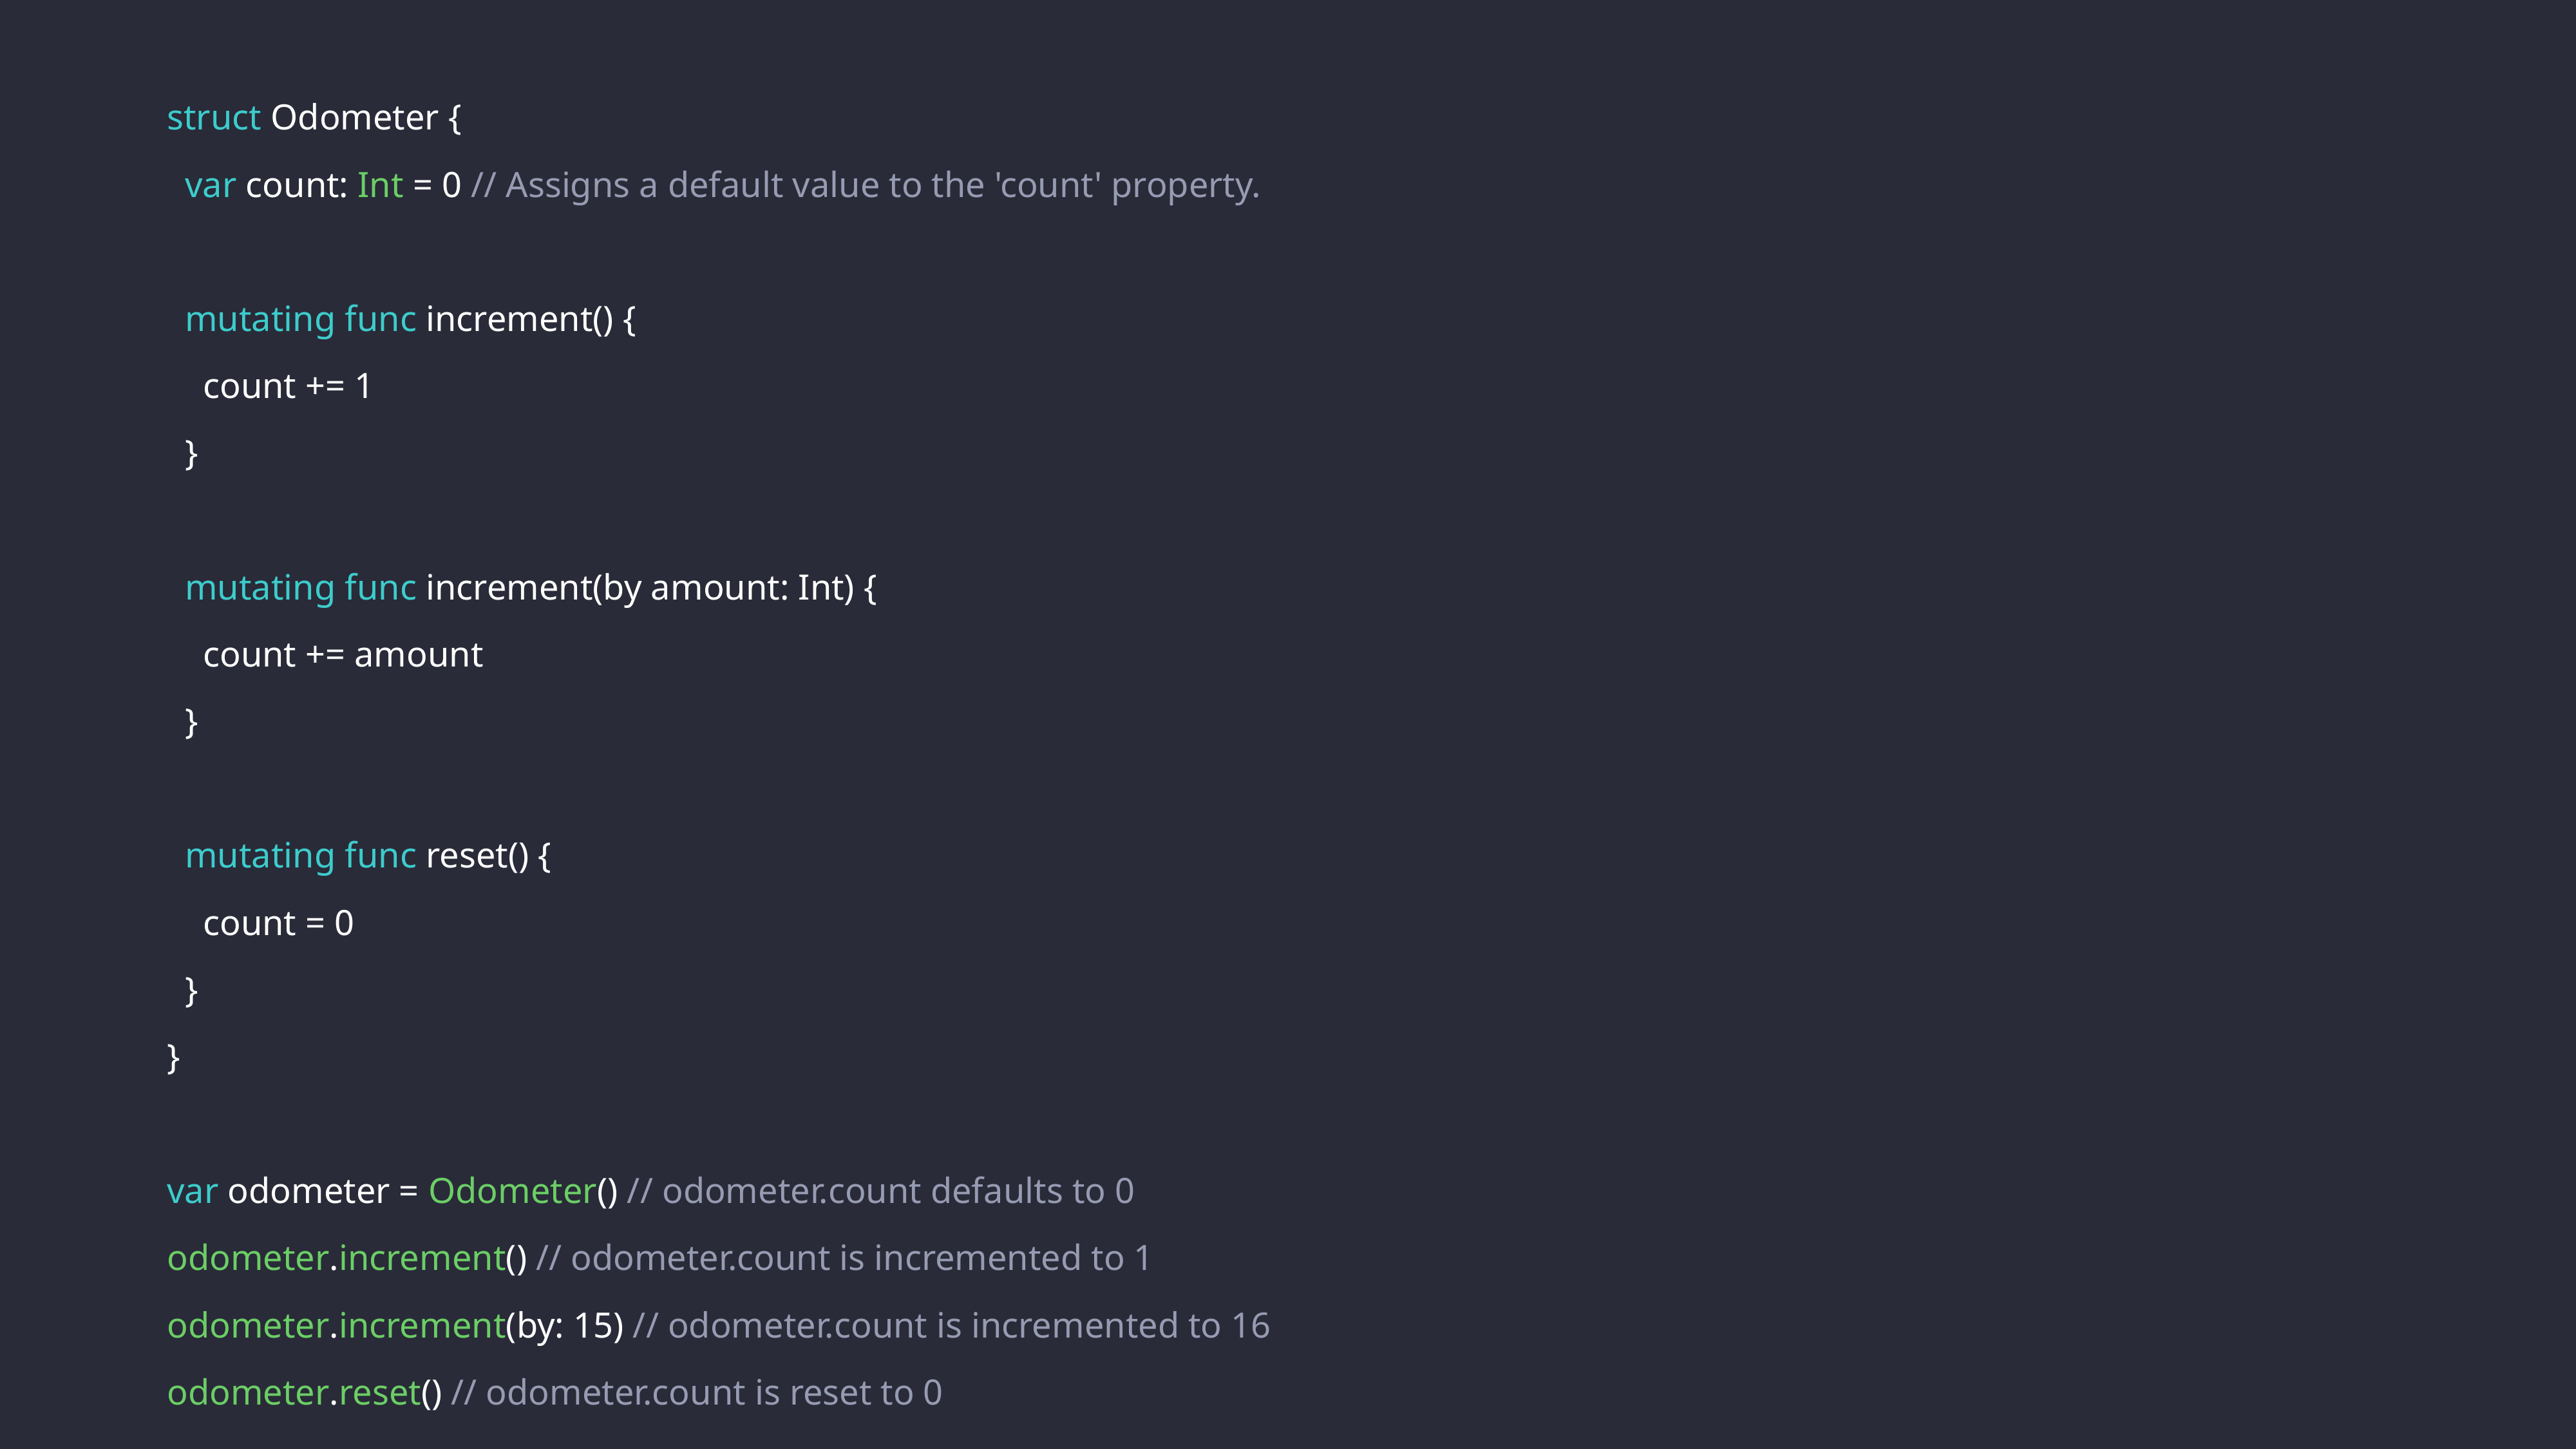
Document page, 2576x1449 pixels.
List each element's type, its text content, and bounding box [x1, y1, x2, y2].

subtitle struct Odometer { var count: Int = 0 // Assigns a default value to the 'count' property. mutating func increment() { count += 1 } mutating func increment(by amount: Int) { count += amount } mutating func reset() { count = 0 } } var odometer = Odometer() // odometer.count defaults to 0 odometer.increment() // odometer.count is incremented to 1 odometer.increment(by: 15) // odometer.count is incremented to 16 odometer.reset() // odometer.count is reset to 0 [160, 62, 2416, 1449]
